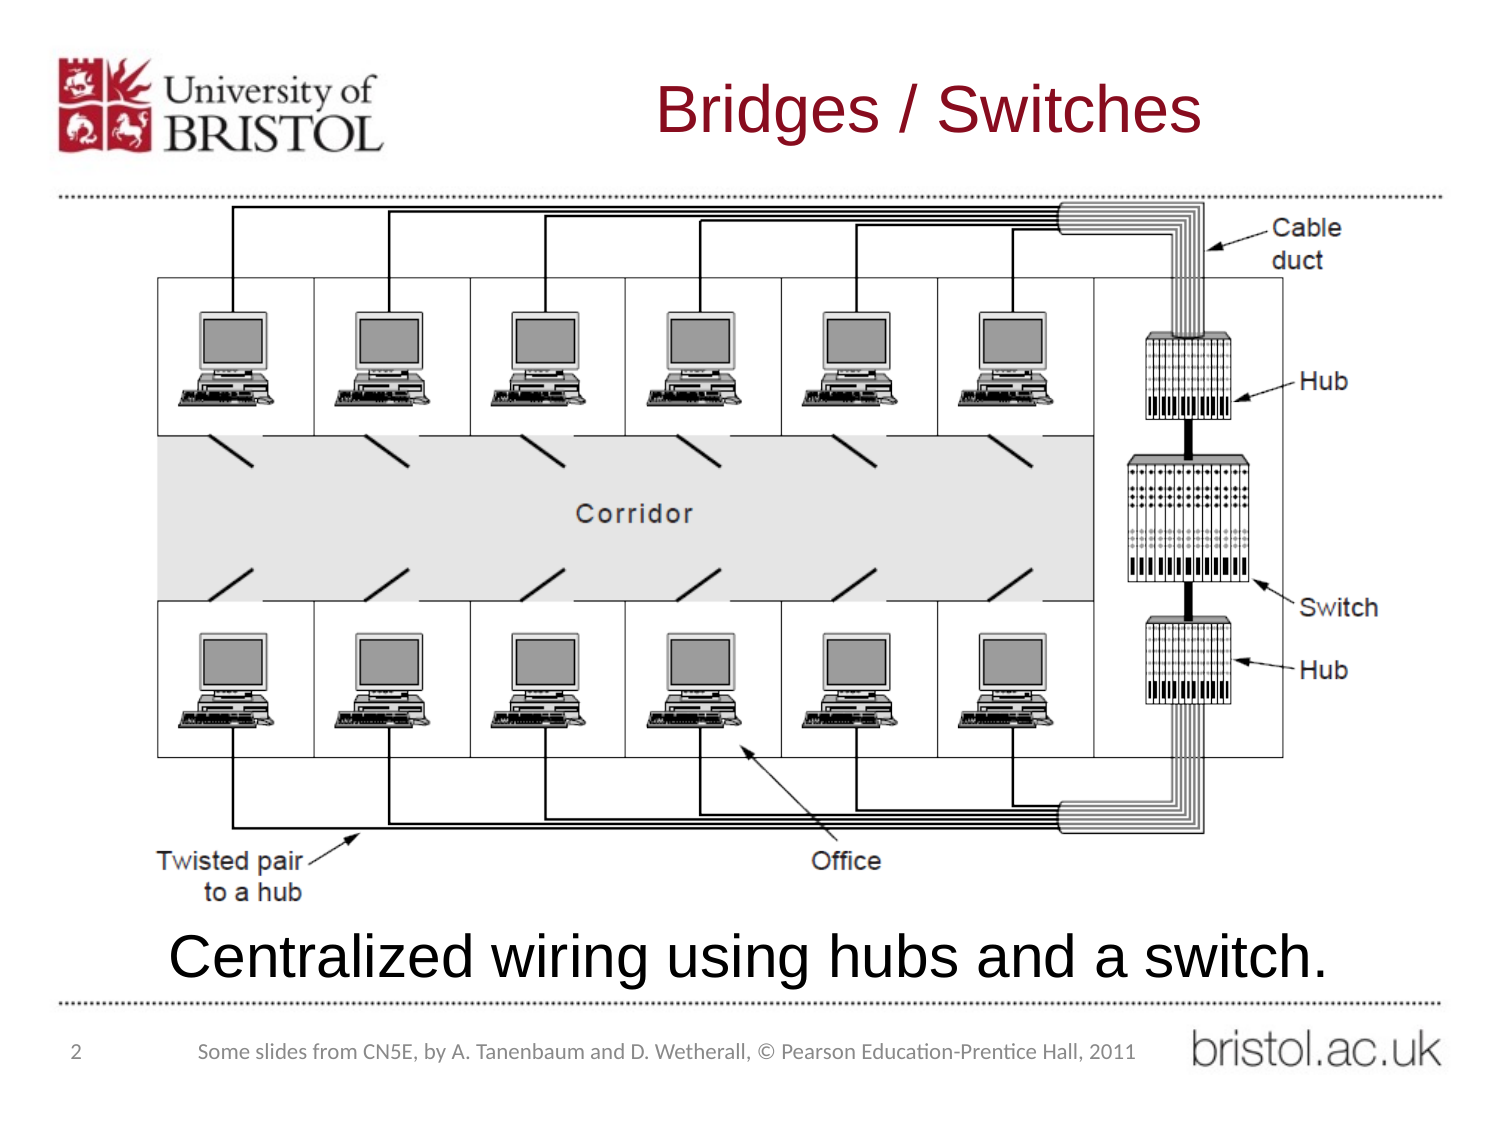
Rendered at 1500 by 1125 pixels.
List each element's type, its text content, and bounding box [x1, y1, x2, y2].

list Centralized wiring using hubs and a switch. [75, 910, 1425, 1005]
footer Some slides from CN5E, by A. Tanenbaum and D. Wetherall, © Pearson Education-Prentice Hall, 2011 [143, 1020, 1193, 1081]
title Bridges / Switches [434, 34, 1425, 177]
slide_number 2 [55, 1020, 143, 1081]
picture [0, 0, 1500, 1125]
